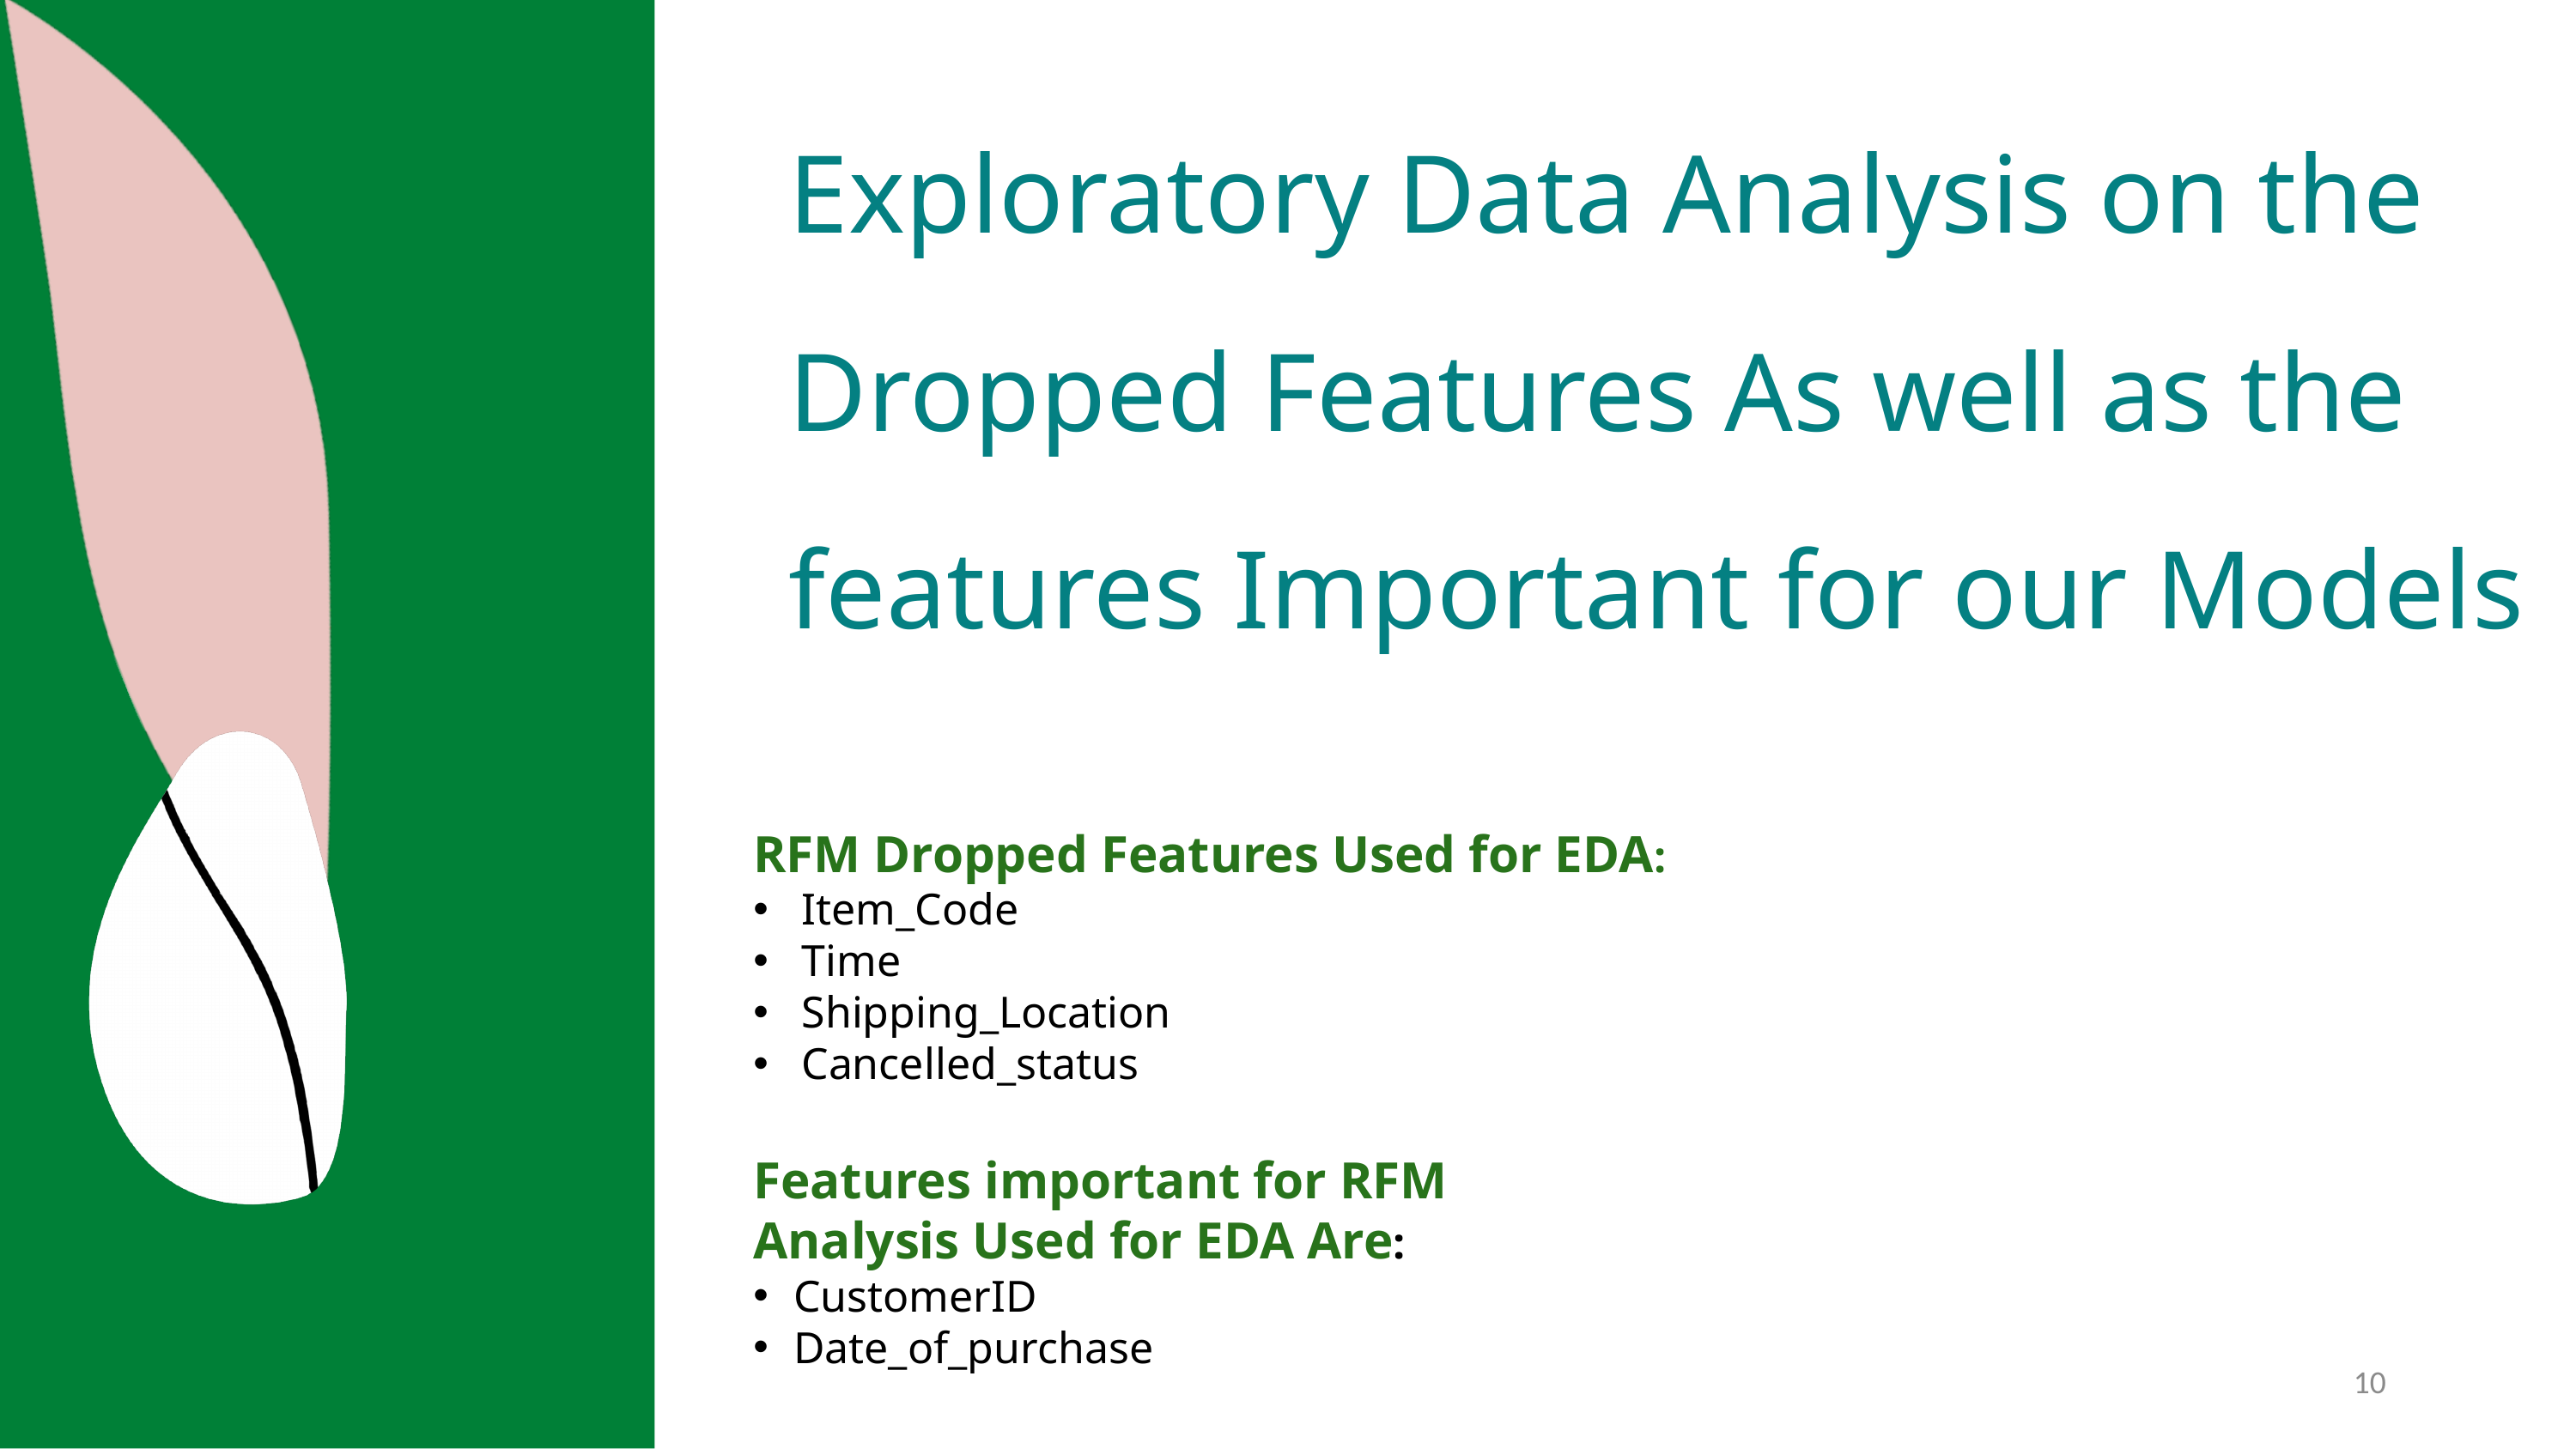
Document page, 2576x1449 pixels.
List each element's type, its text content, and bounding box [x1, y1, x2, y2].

text_box Exploratory Data Analysis on the Dropped Features As well as the features Important for our Models [788, 57, 2576, 651]
text_box [0, 0, 655, 1449]
slide_number 10 [1819, 1343, 2399, 1420]
text_box Features important for RFM Analysis Used for EDA Are: CustomerID Date_of_purchase [740, 1143, 1589, 1379]
text_box RFM Dropped Features Used for EDA: Item_Code Time Shipping_Location Cancelled_status [740, 815, 1686, 1198]
picture [0, 0, 609, 1217]
